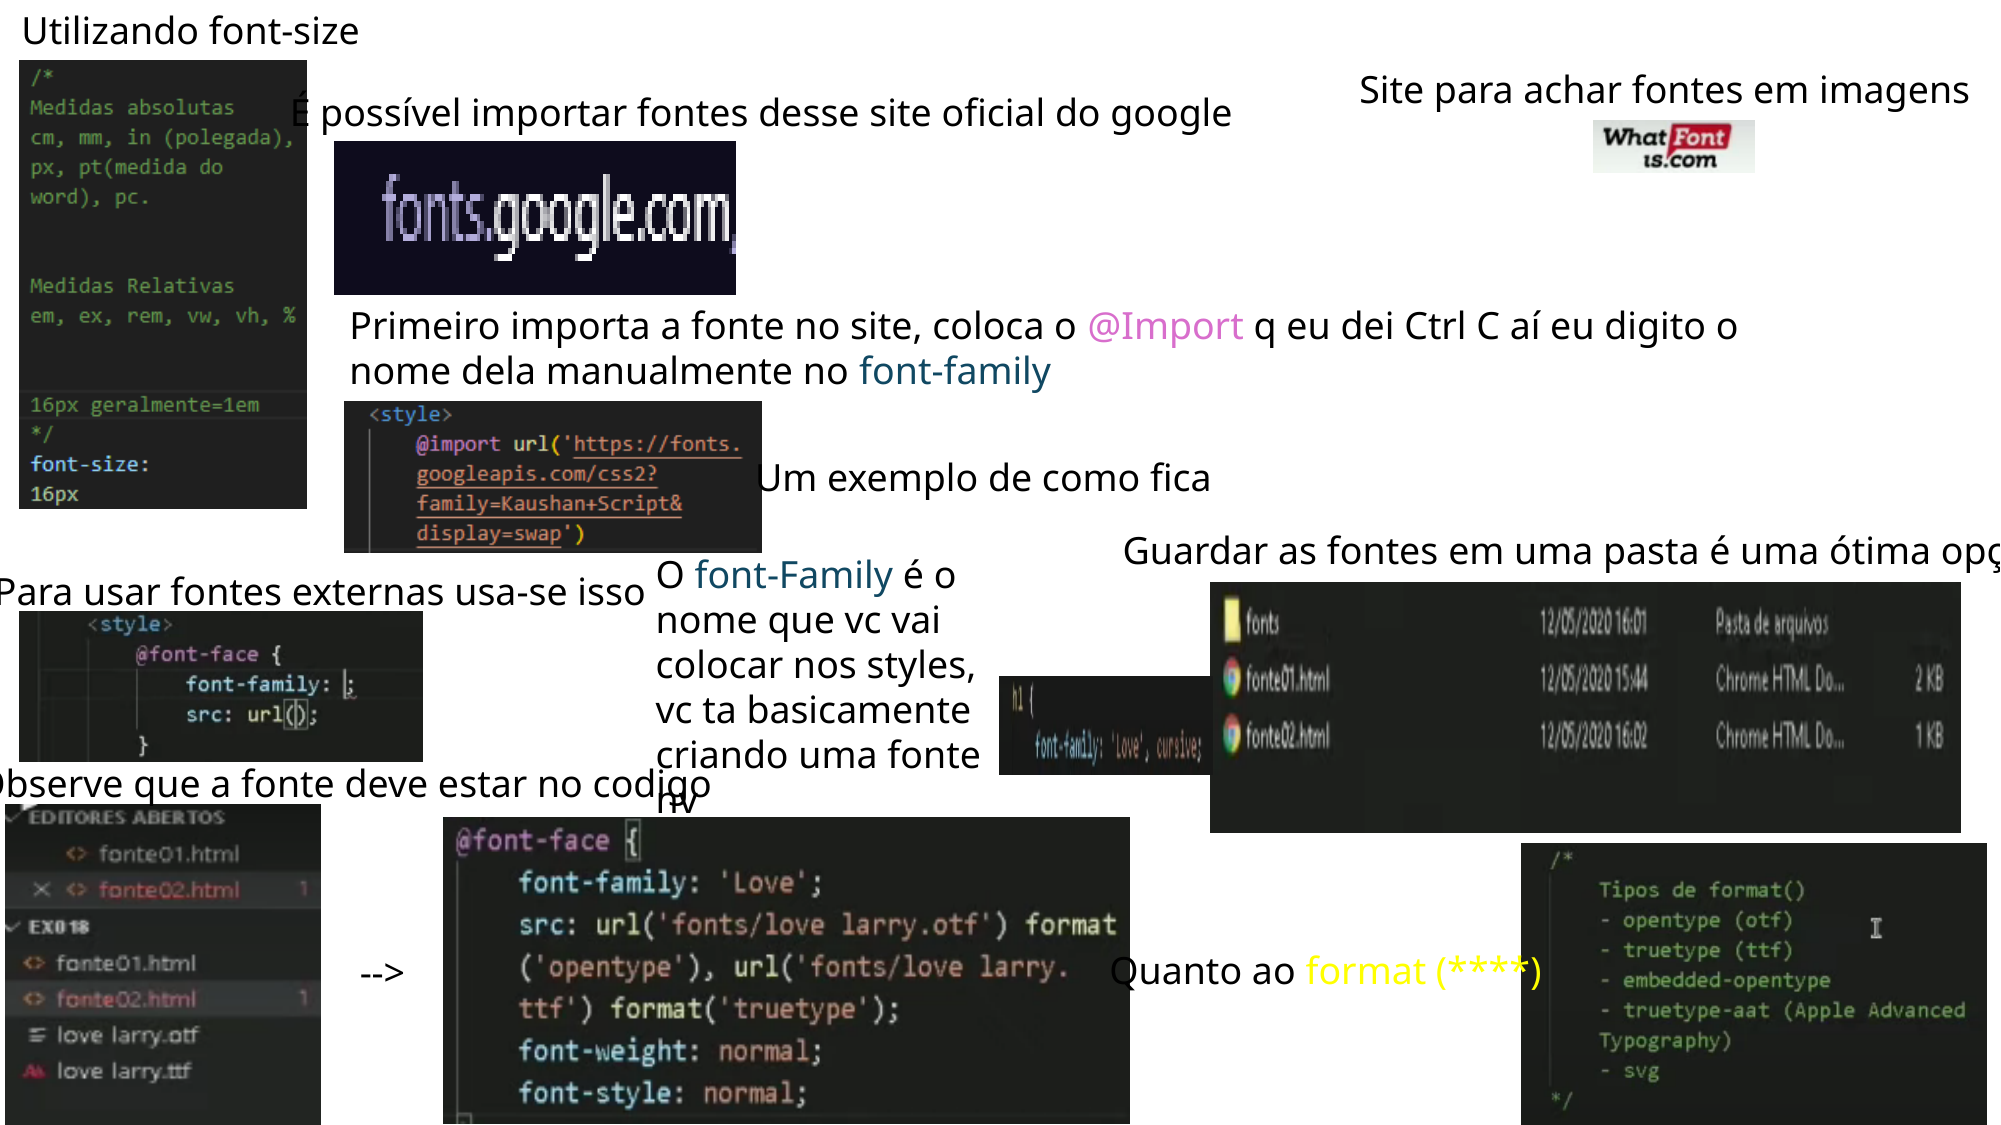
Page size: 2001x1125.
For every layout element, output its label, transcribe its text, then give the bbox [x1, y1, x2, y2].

picture [18, 610, 423, 762]
picture [1593, 120, 1756, 173]
picture [999, 582, 1962, 834]
text_box Primeiro importa a fonte no site, coloca o @Import q eu dei Ctrl C aí eu digito o nome dela manualmente no font-family [334, 294, 1809, 399]
picture [443, 816, 1131, 1124]
text_box É possível importar fontes desse site oficial do google [307, 81, 1249, 141]
text_box Quanto ao format (****) [1131, 940, 1520, 1000]
text_box Utilizando font-size [6, 0, 376, 60]
picture [343, 400, 763, 554]
picture [1520, 843, 1988, 1125]
text_box O font-Family é o nome que vc vai colocar nos styles, vc ta basicamente criando uma fonte nv [640, 543, 1018, 816]
text_box Guardar as fontes em uma pasta é uma ótima opção [1107, 519, 2000, 580]
picture [18, 59, 307, 510]
text_box Para usar fontes externas usa-se isso [0, 560, 640, 621]
picture [4, 803, 321, 1125]
text_box Site para achar fontes em imagens [1344, 58, 1986, 119]
text_box Observe que a fonte deve estar no codigo [0, 752, 640, 813]
picture [334, 141, 736, 295]
text_box --> [344, 941, 421, 1002]
text_box Um exemplo de como fica [763, 446, 1227, 507]
